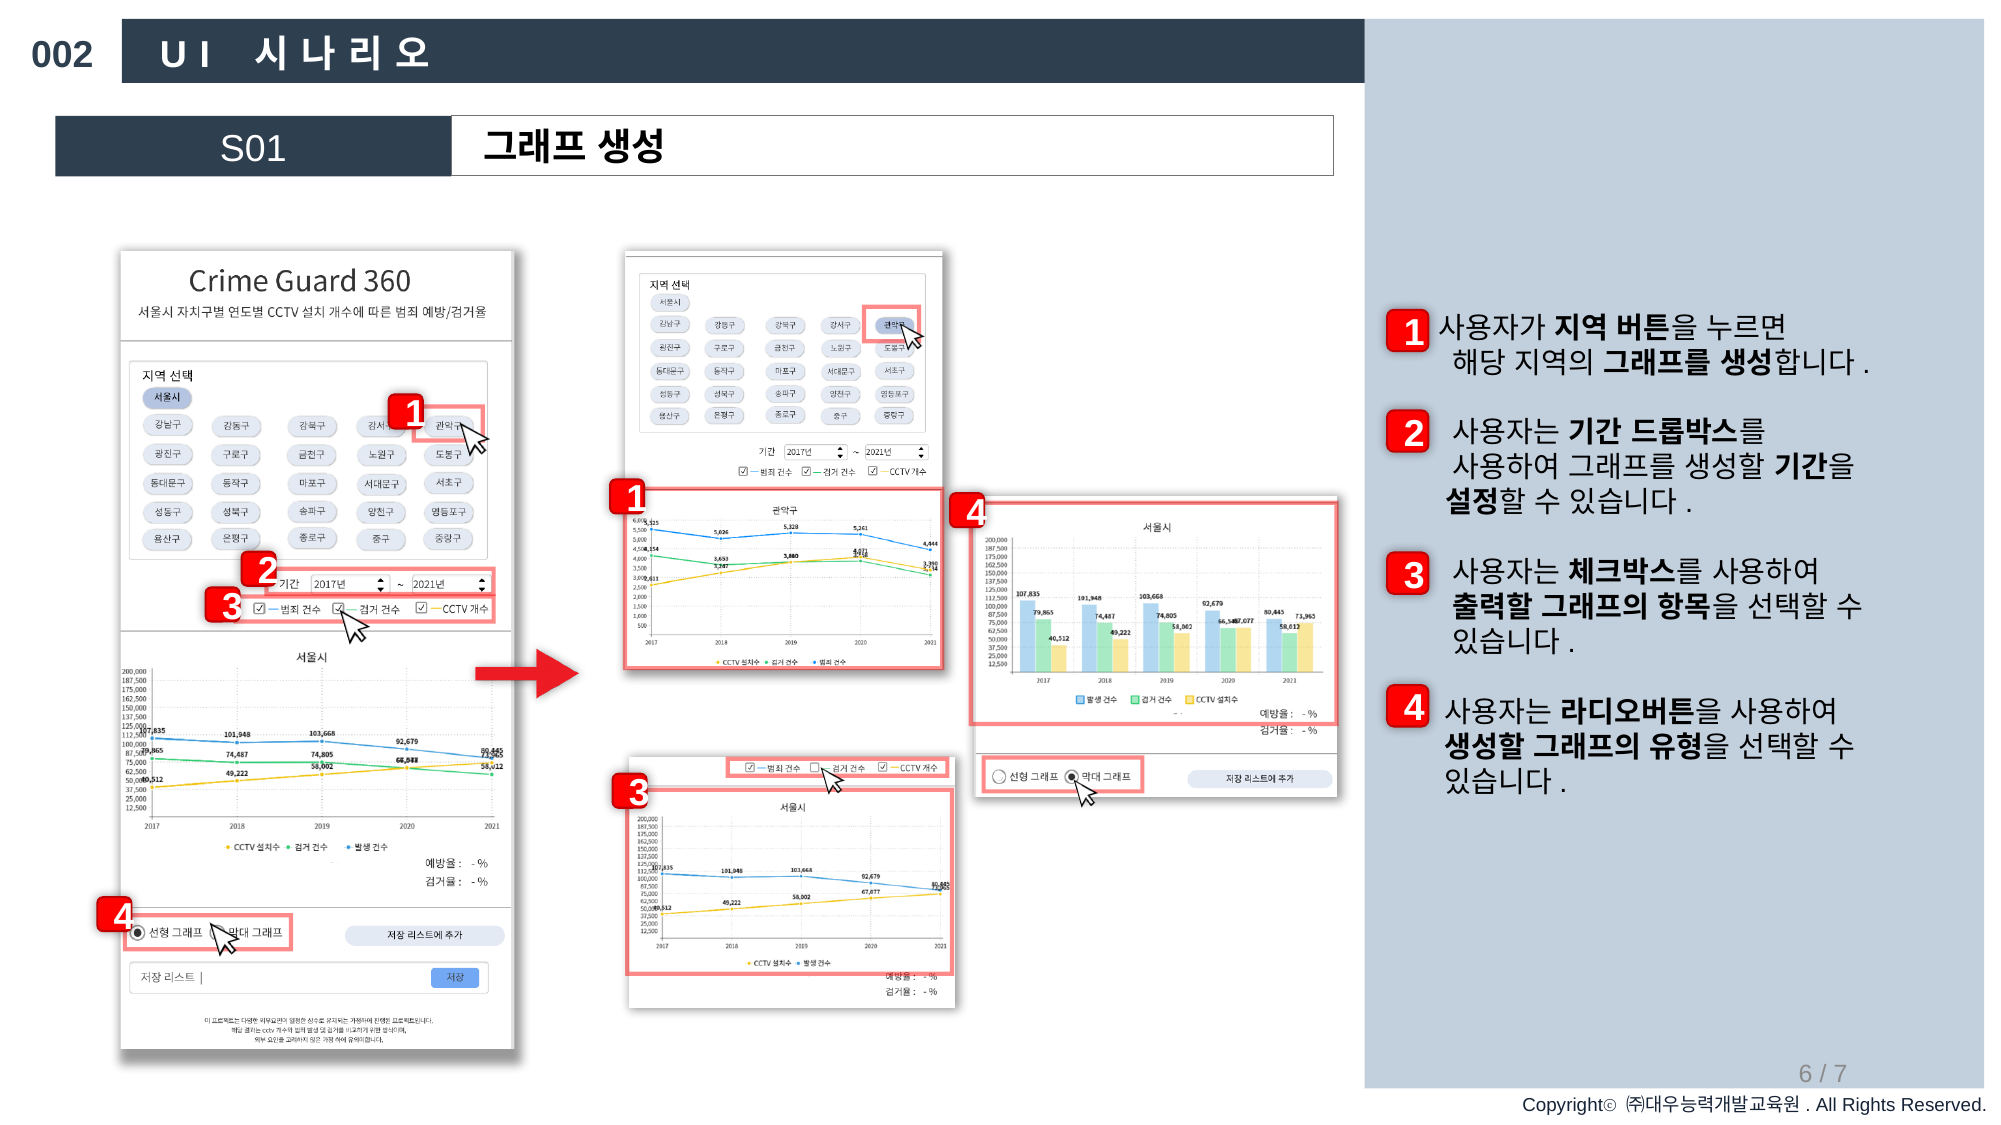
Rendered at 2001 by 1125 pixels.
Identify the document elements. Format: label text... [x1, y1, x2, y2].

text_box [950, 493, 1337, 797]
text_box [121, 18, 1366, 84]
text_box 2 [1385, 409, 1430, 453]
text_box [55, 115, 1334, 177]
text_box 1 [1385, 308, 1430, 353]
picture [344, 605, 369, 643]
picture [213, 918, 239, 956]
text_box 002 [16, 22, 109, 82]
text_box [612, 757, 955, 1008]
picture [824, 763, 845, 794]
picture [1076, 775, 1100, 808]
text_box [610, 251, 943, 669]
slide_number 5 / 7 [1412, 1042, 1863, 1103]
text_box 3 [1385, 551, 1430, 595]
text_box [97, 251, 583, 1049]
text_box UI 시나리오 [145, 22, 445, 82]
text_box 사용자가 지역 버튼을 누르면 해당 지역의 그래프를 생성합니다. 사용자는 기간 드롭박스를 사용하여 그래프를 생성할 기간을 설정할 수 있습니다. 사용자는 체크박스를 사용하여 출력할 그래프의 항목을 선택할 수 있습니다. 사용자는 라디오버튼을 사용하여 생성할 그래프의 유형을 선택할 수 있습니다. [1364, 18, 1985, 1089]
text_box 4 [1385, 684, 1430, 728]
